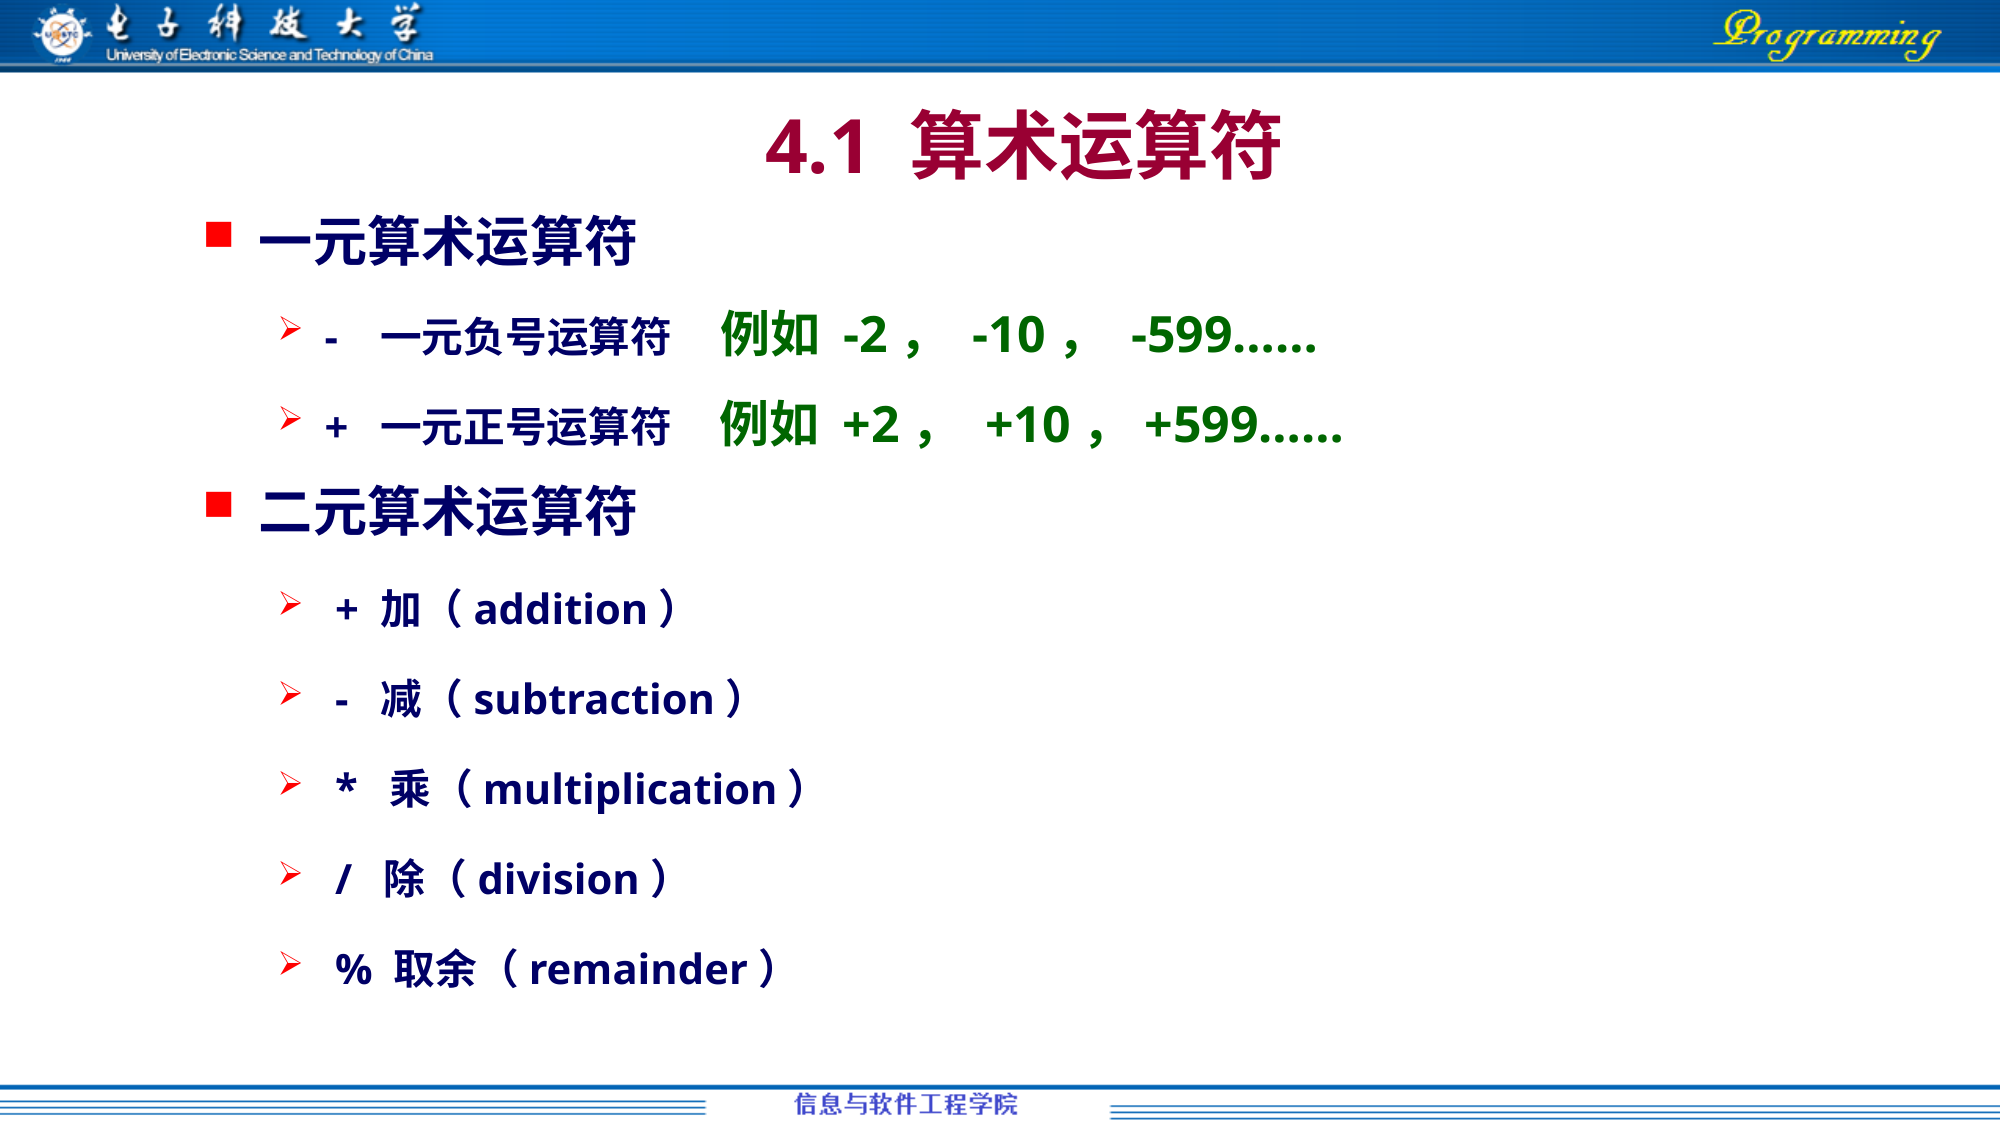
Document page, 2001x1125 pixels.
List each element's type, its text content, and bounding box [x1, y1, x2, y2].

title 4.1 算术运算符 [174, 87, 1875, 200]
list 一元算术运算符 - 一元负号运算符 例如 -2， -10， -599…… + 一元正号运算符 例如 +2， +10，+599…… 二元算术运算符 + 加（addition） - 减（subtraction） * 乘（multiplication） / 除（division） % 取余（remainder） [187, 200, 1788, 1050]
picture [0, 0, 2000, 1125]
